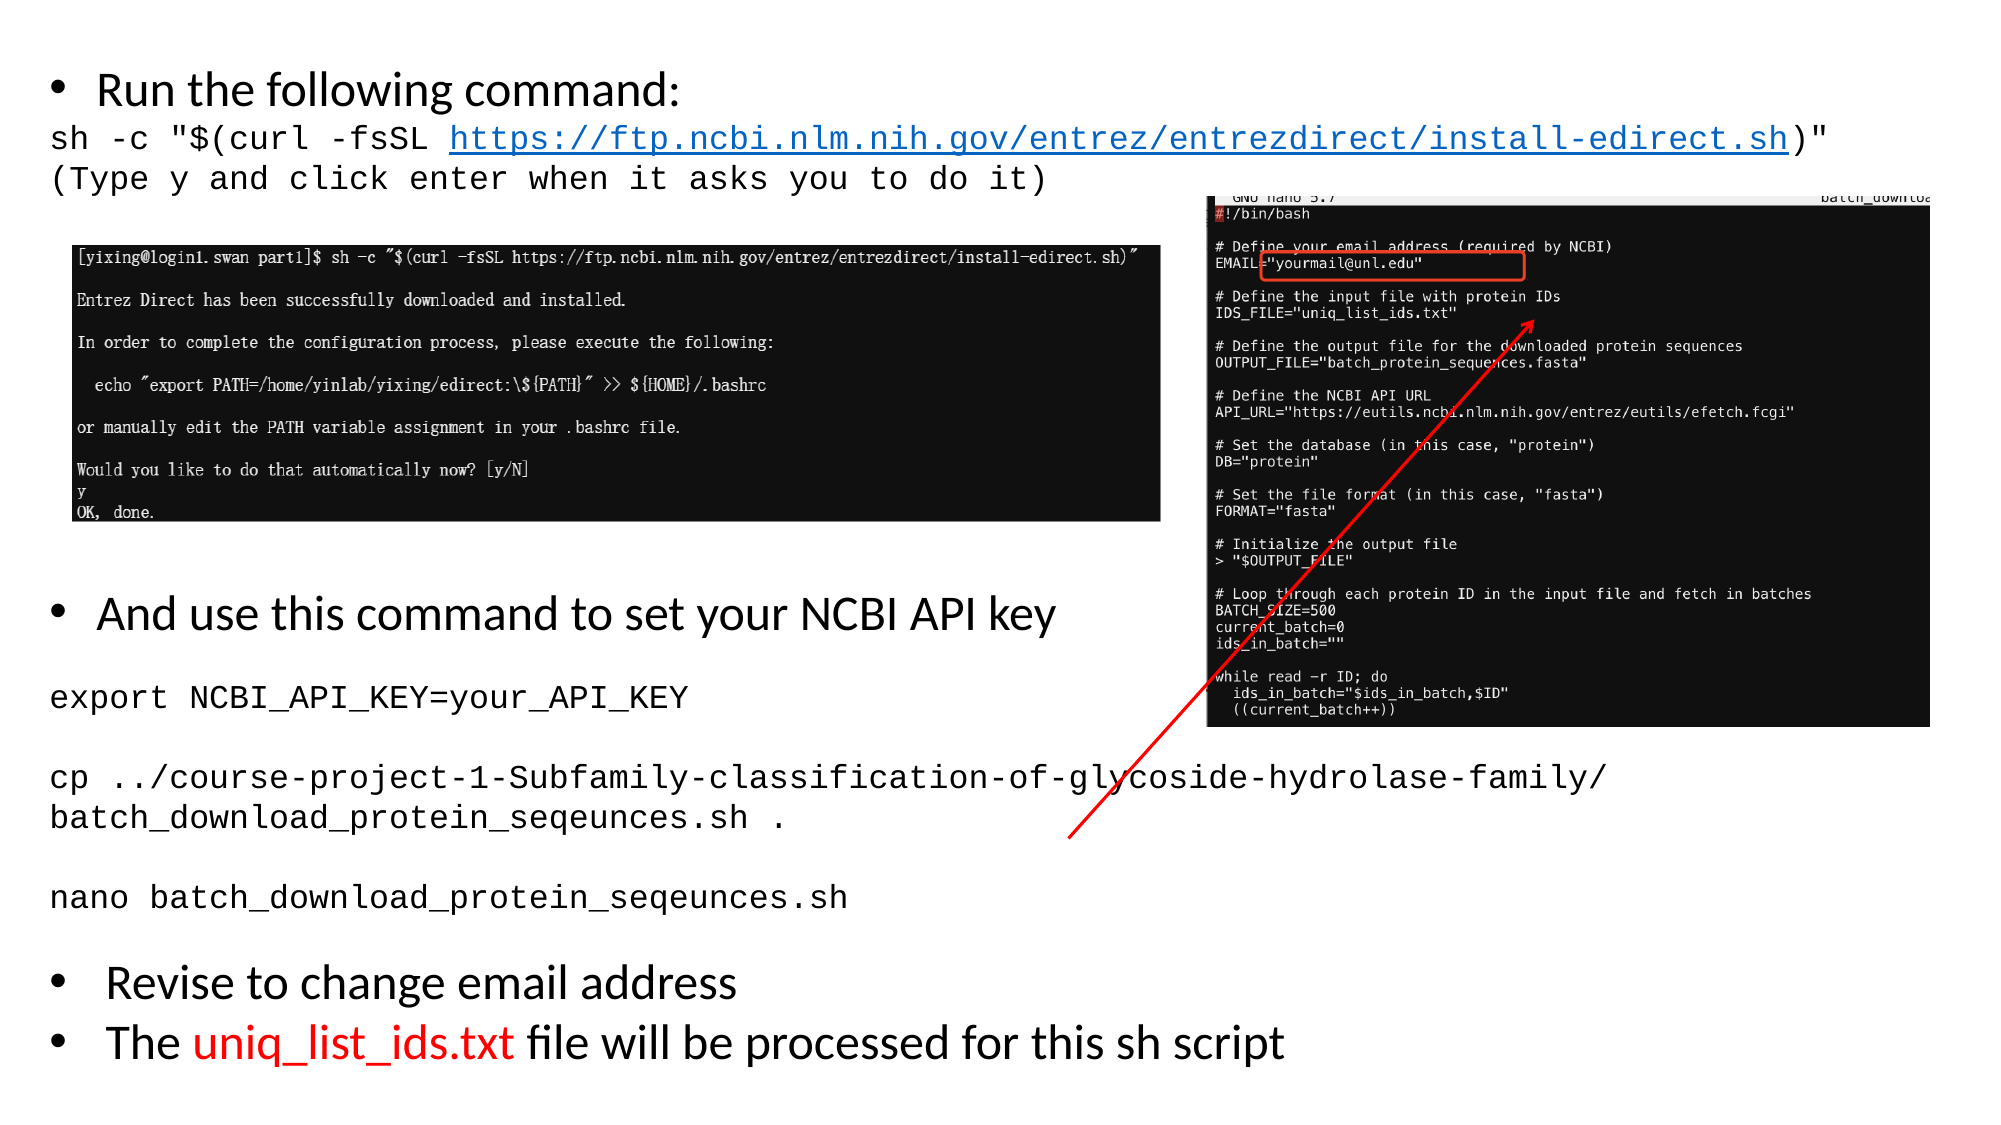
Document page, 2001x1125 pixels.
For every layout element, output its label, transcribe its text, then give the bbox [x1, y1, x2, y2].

text_box Run the following command: sh -c "$(curl -fsSL https://ftp.ncbi.nlm.nih.gov/entrez/entrezdirect/install-edirect.sh)" (Type y and click enter when it asks you to do it) And use this command to set your NCBI API key export NCBI_API_KEY=your_API_KEY cp ../course-project-1-Subfamily-classification-of-glycoside-hydrolase-family/batch_download_protein_seqeunces.sh . nano batch_download_protein_seqeunces.sh Revise to change email address The uniq_list_ids.txt file will be processed for this sh script [34, 48, 2000, 1125]
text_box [1068, 319, 1535, 839]
picture [72, 245, 1161, 522]
picture [1206, 196, 1930, 727]
